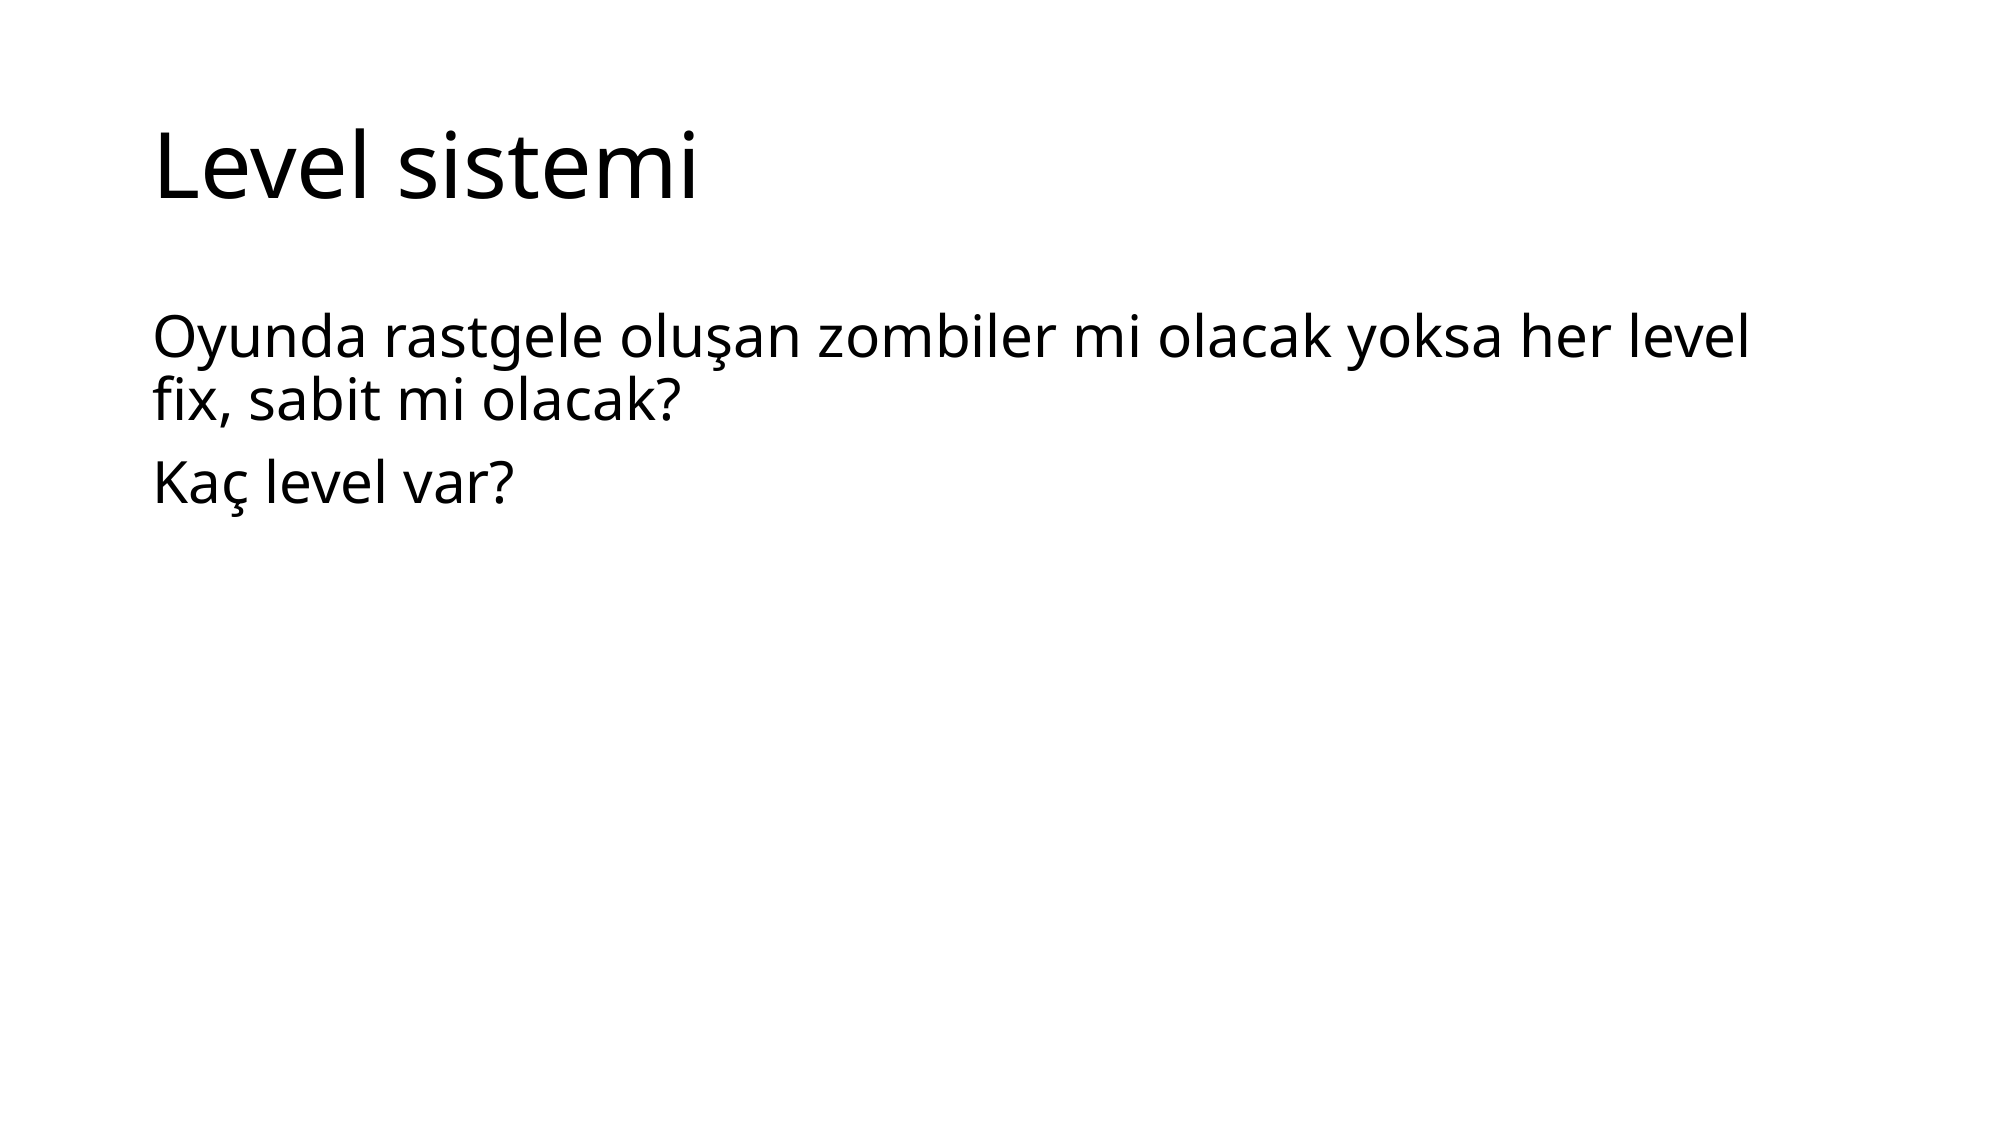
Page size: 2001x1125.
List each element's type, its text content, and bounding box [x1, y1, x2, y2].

title Level sistemi [137, 59, 1863, 278]
list Oyunda rastgele oluşan zombiler mi olacak yoksa her level fix, sabit mi olacak? Kaç level var? [137, 299, 1863, 1014]
